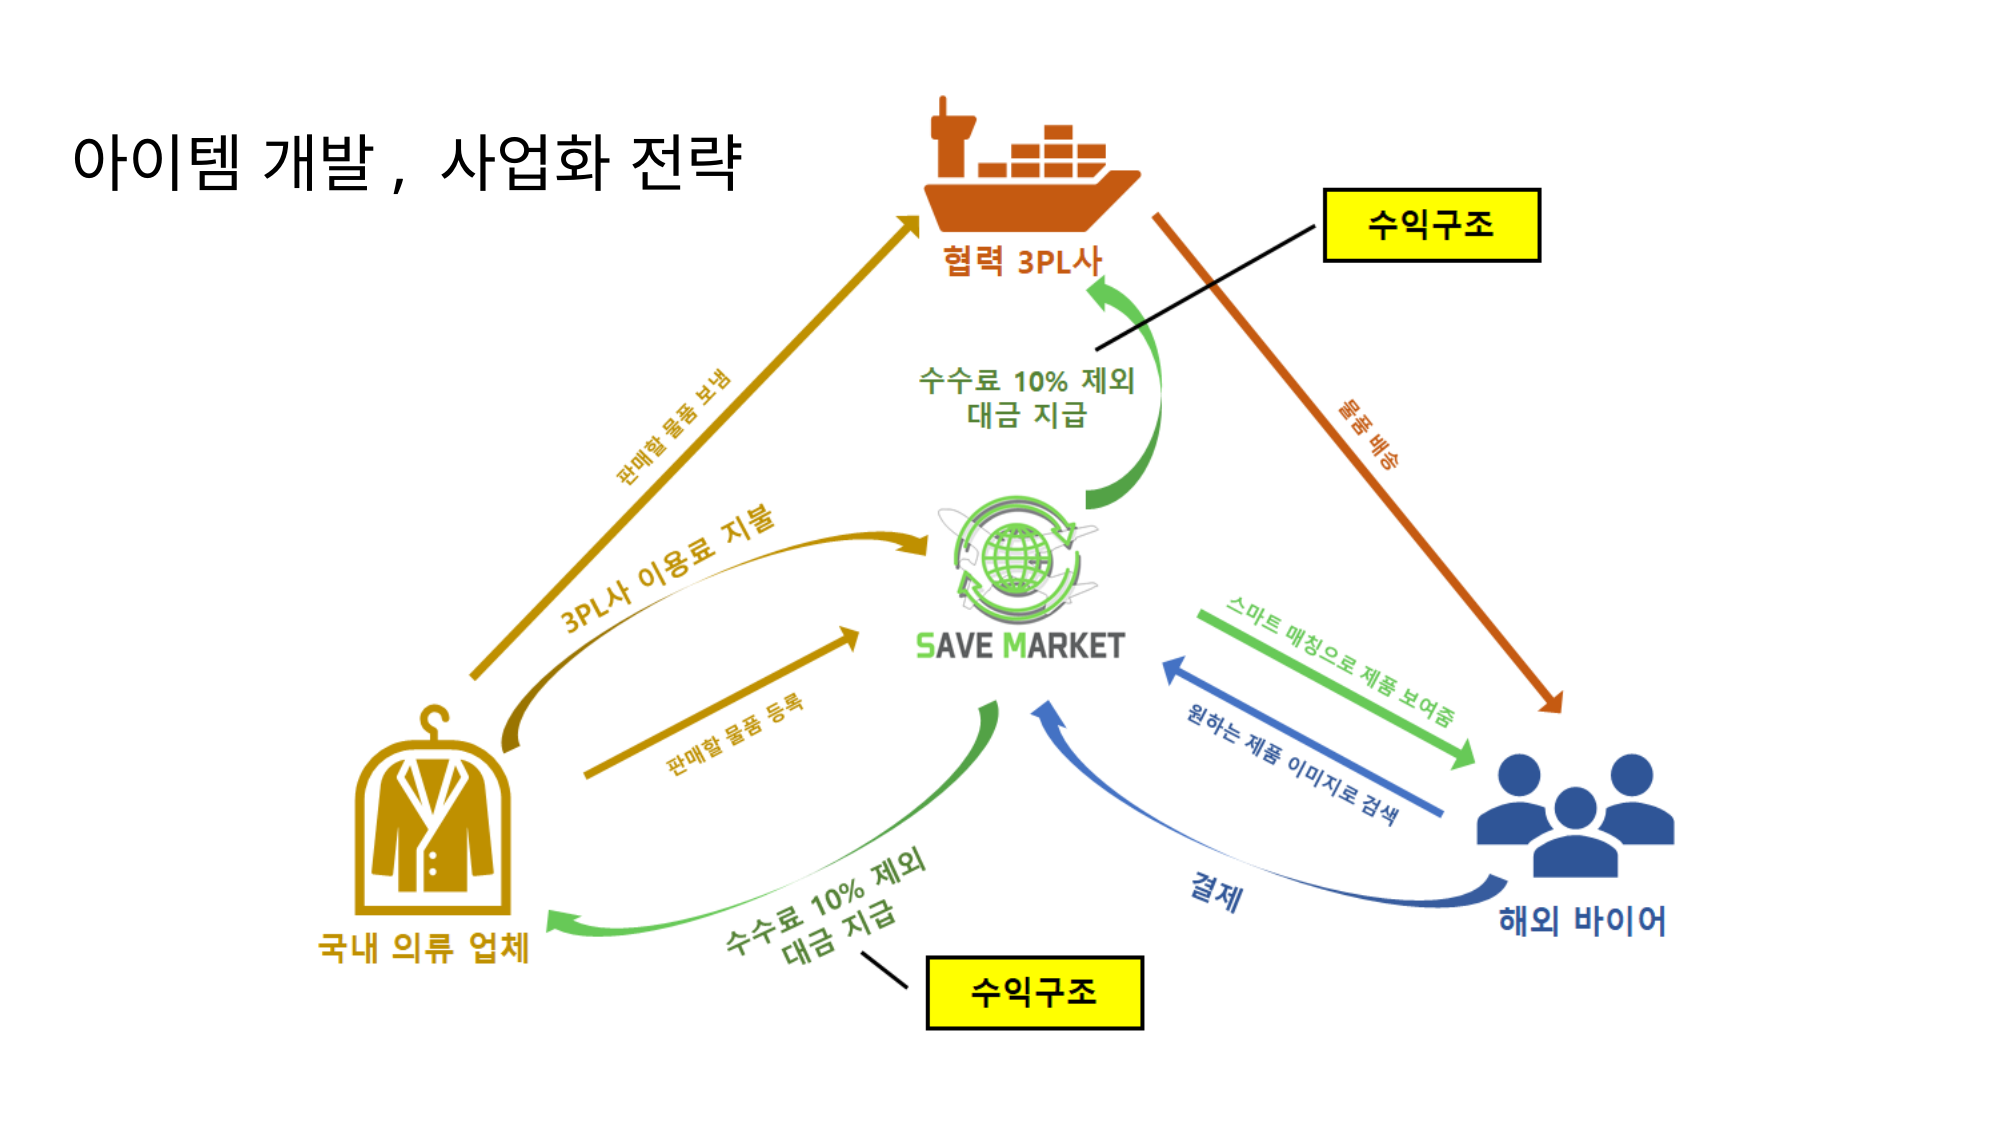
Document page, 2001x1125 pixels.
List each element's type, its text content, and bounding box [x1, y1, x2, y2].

picture [297, 54, 1703, 1032]
text_box 아이템 개발, 사업화 전략 [56, 116, 297, 206]
